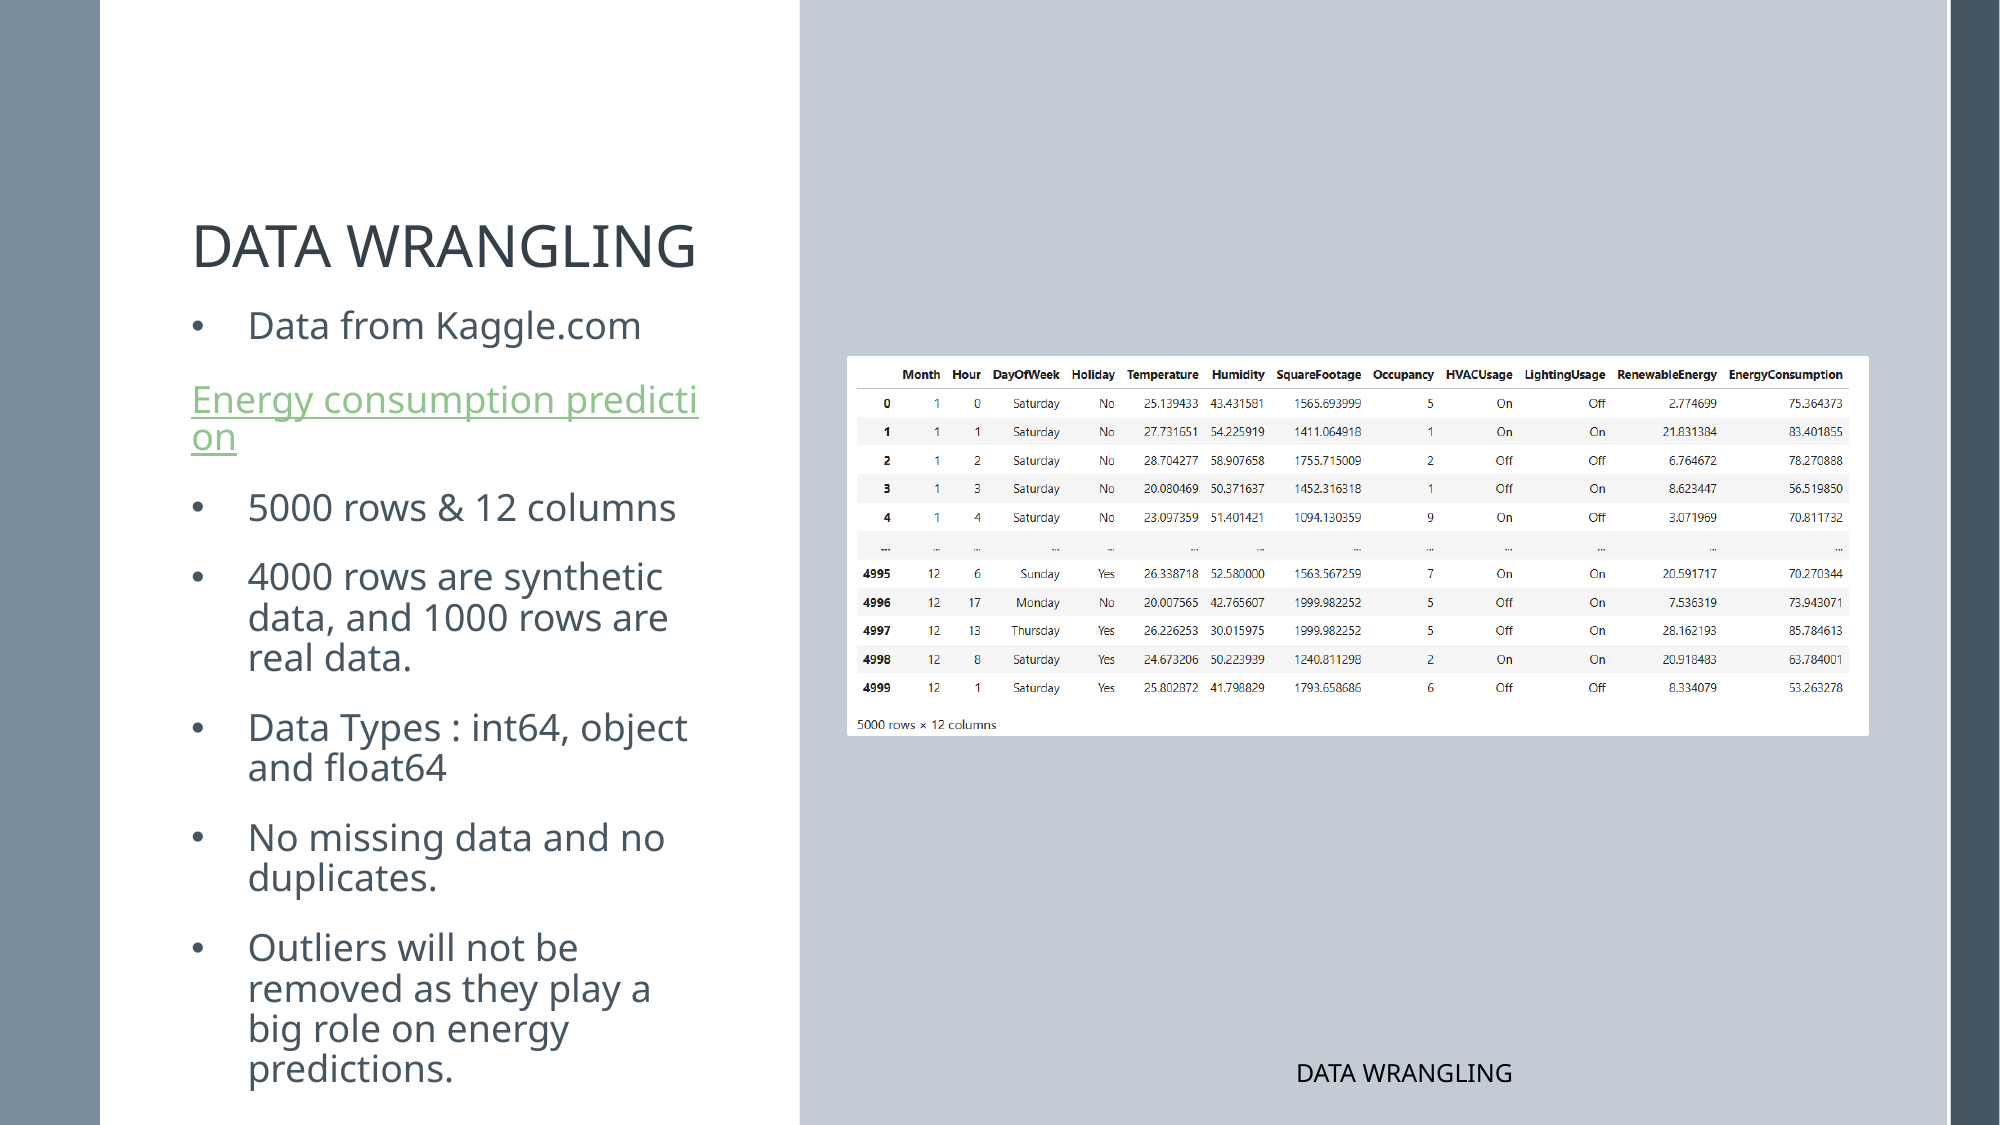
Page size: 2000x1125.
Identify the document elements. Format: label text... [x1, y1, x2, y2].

footer Data wrangling [1082, 1042, 1734, 1103]
title Data Wrangling [176, 62, 717, 288]
picture [849, 359, 1867, 733]
list Data from Kaggle.com Energy consumption prediction 5000 rows & 12 columns 4000 rows are synthetic data, and 1000 rows are real data. Data Types : int64, object and float64 No missing data and no duplicates. Outliers will not be removed as they play a big role on energy predictions. [176, 299, 717, 1013]
